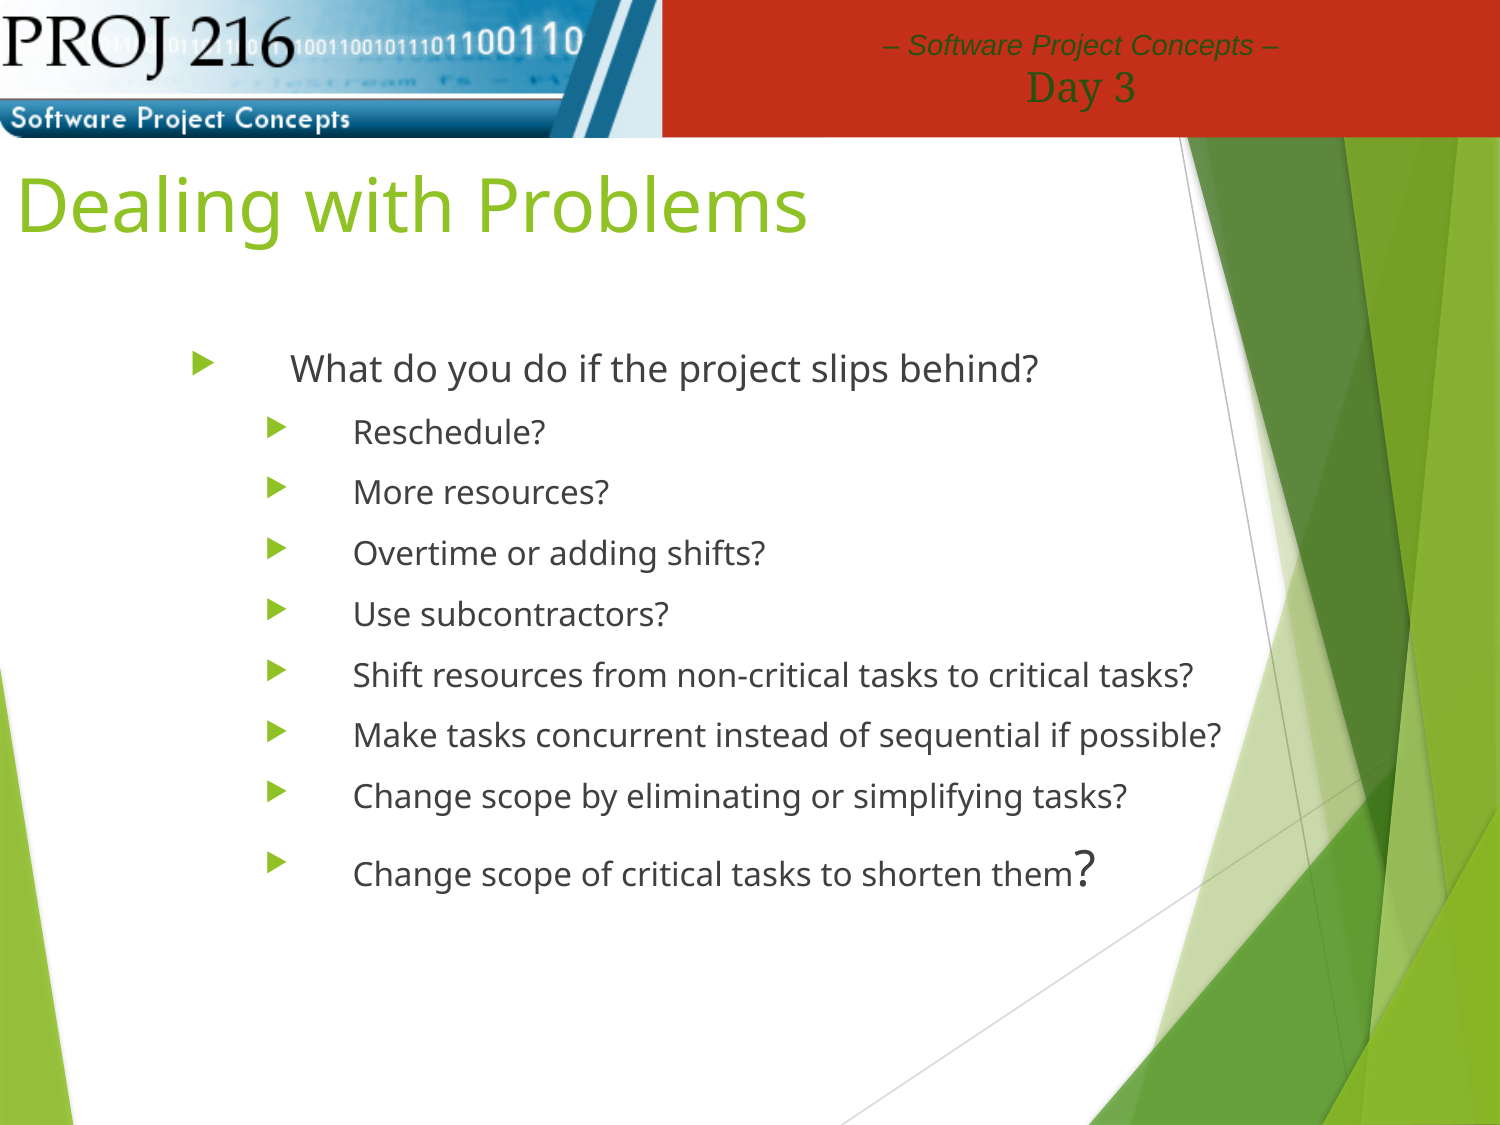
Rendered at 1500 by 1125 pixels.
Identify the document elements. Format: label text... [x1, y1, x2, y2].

title Dealing with Problems [0, 149, 1500, 325]
picture [0, 0, 662, 138]
list What do you do if the project slips behind? Reschedule? More resources? Overtime or adding shifts? Use subcontractors? Shift resources from non-critical tasks to critical tasks? Make tasks concurrent instead of sequential if possible? Change scope by eliminating or simplifying tasks? Change scope of critical tasks to shorten them? [174, 337, 1500, 1013]
